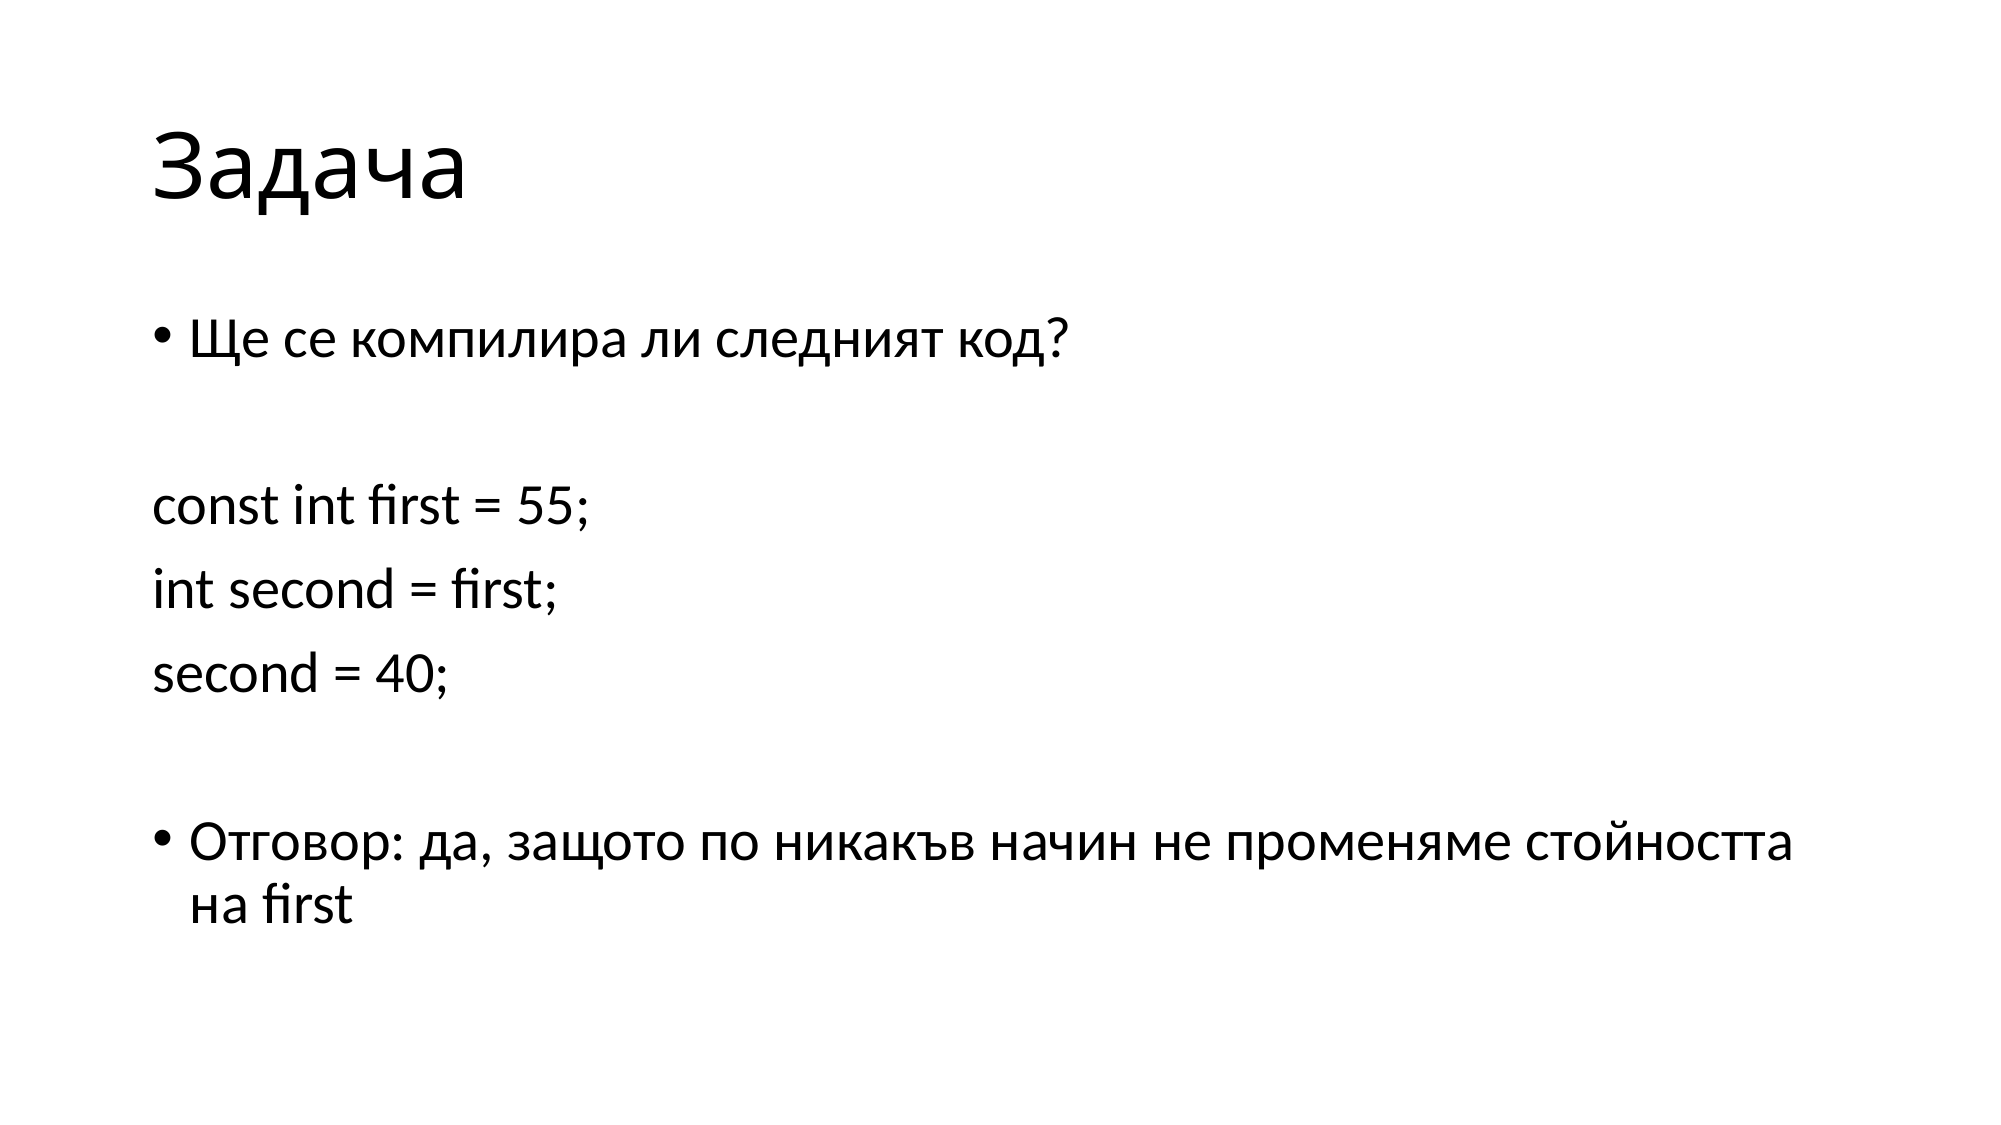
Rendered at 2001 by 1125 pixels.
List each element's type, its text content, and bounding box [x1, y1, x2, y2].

list Ще се компилира ли следният код? const int first = 55; int second = first; second = 40; Отговор: да, защото по никакъв начин не променяме стойността на first [137, 299, 1863, 1014]
title Задача [137, 59, 1863, 278]
